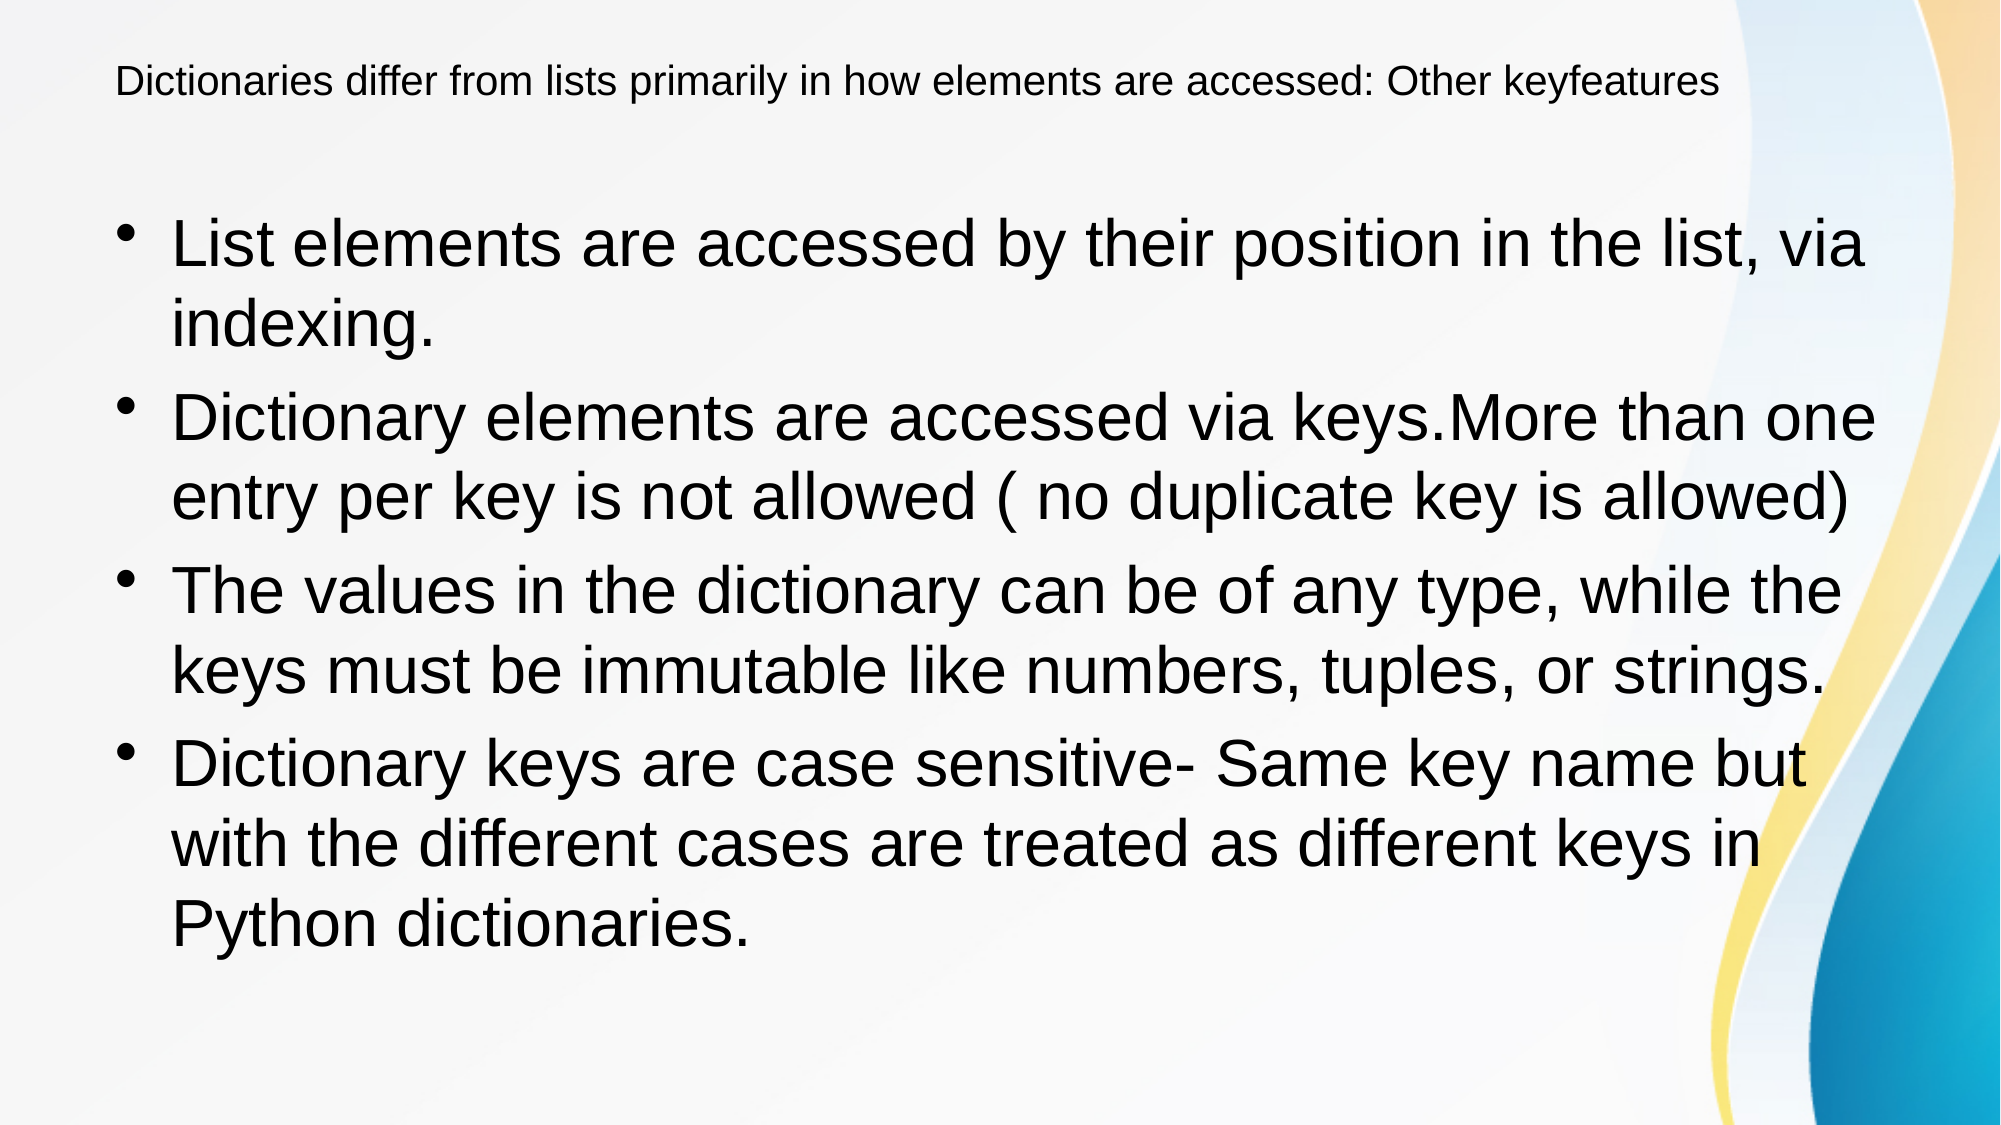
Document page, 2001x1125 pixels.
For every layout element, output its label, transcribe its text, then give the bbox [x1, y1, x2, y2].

list List elements are accessed by their position in the list, via indexing. Dictionary elements are accessed via keys.More than one entry per key is not allowed ( no duplicate key is allowed) The values in the dictionary can be of any type, while the keys must be immutable like numbers, tuples, or strings. Dictionary keys are case sensitive- Same key name but with the different cases are treated as different keys in Python dictionaries. [99, 192, 1901, 1006]
picture [0, 0, 2001, 1125]
title Dictionaries differ from lists primarily in how elements are accessed: Other keyfeatures [99, 30, 1901, 127]
